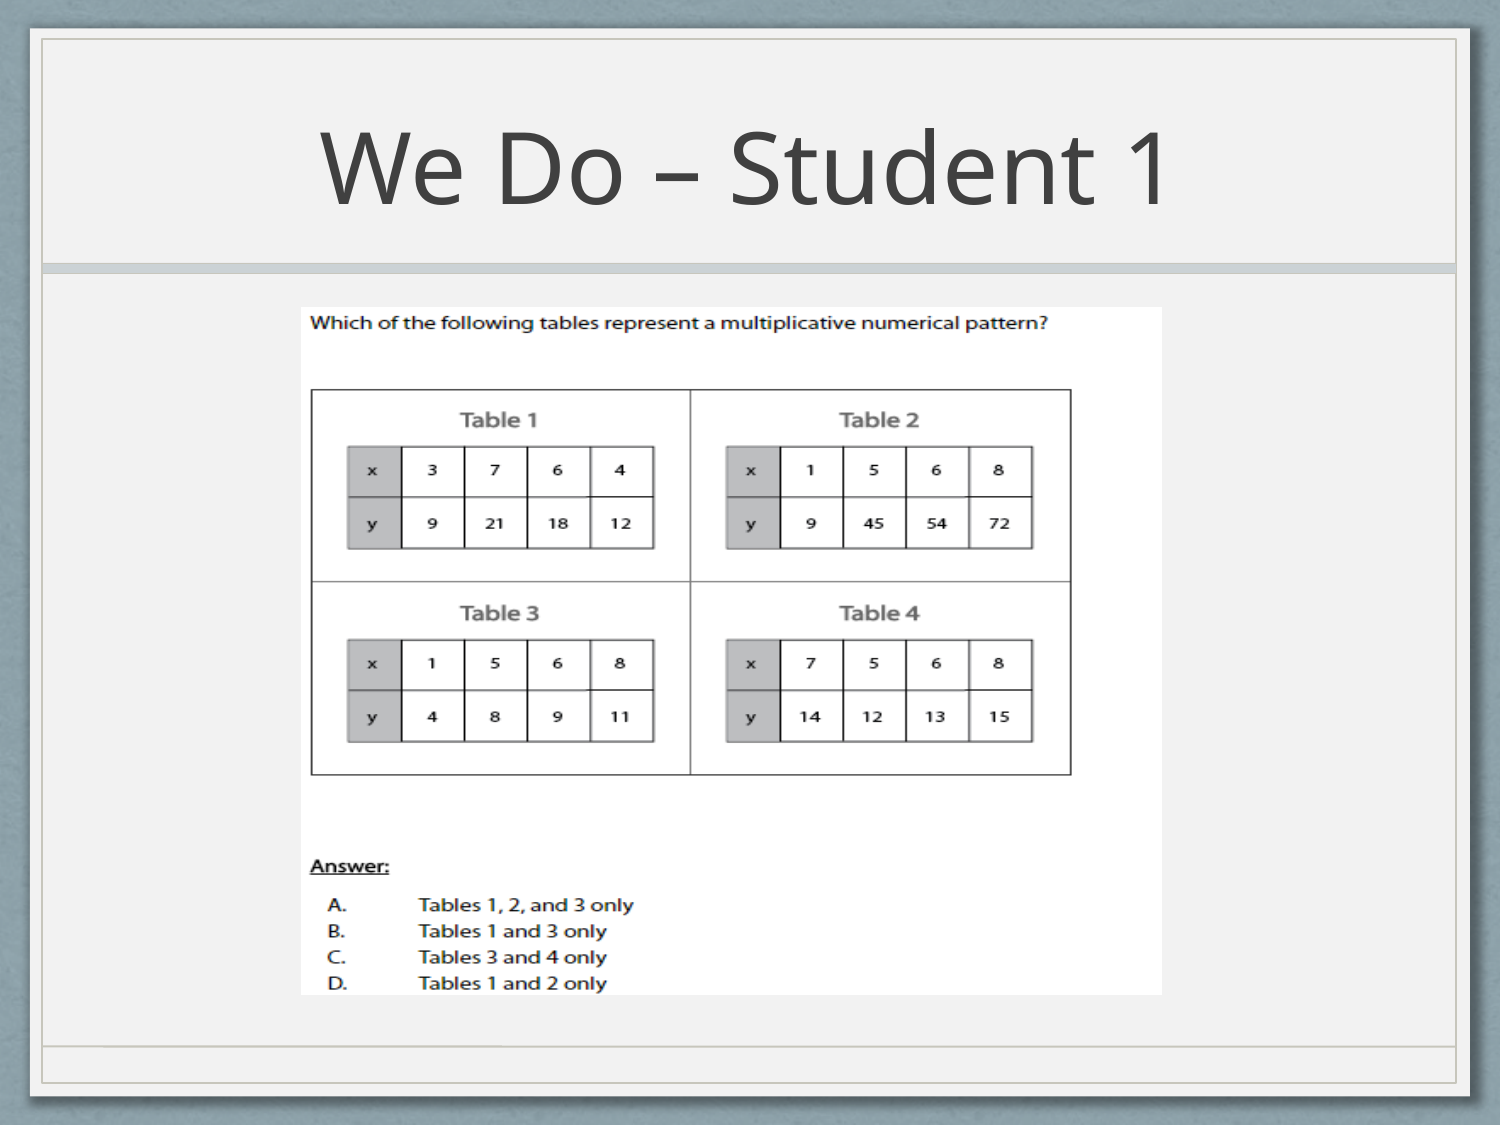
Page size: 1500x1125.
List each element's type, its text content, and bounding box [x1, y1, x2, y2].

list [300, 306, 1163, 996]
title We Do – Student 1 [147, 54, 1353, 274]
